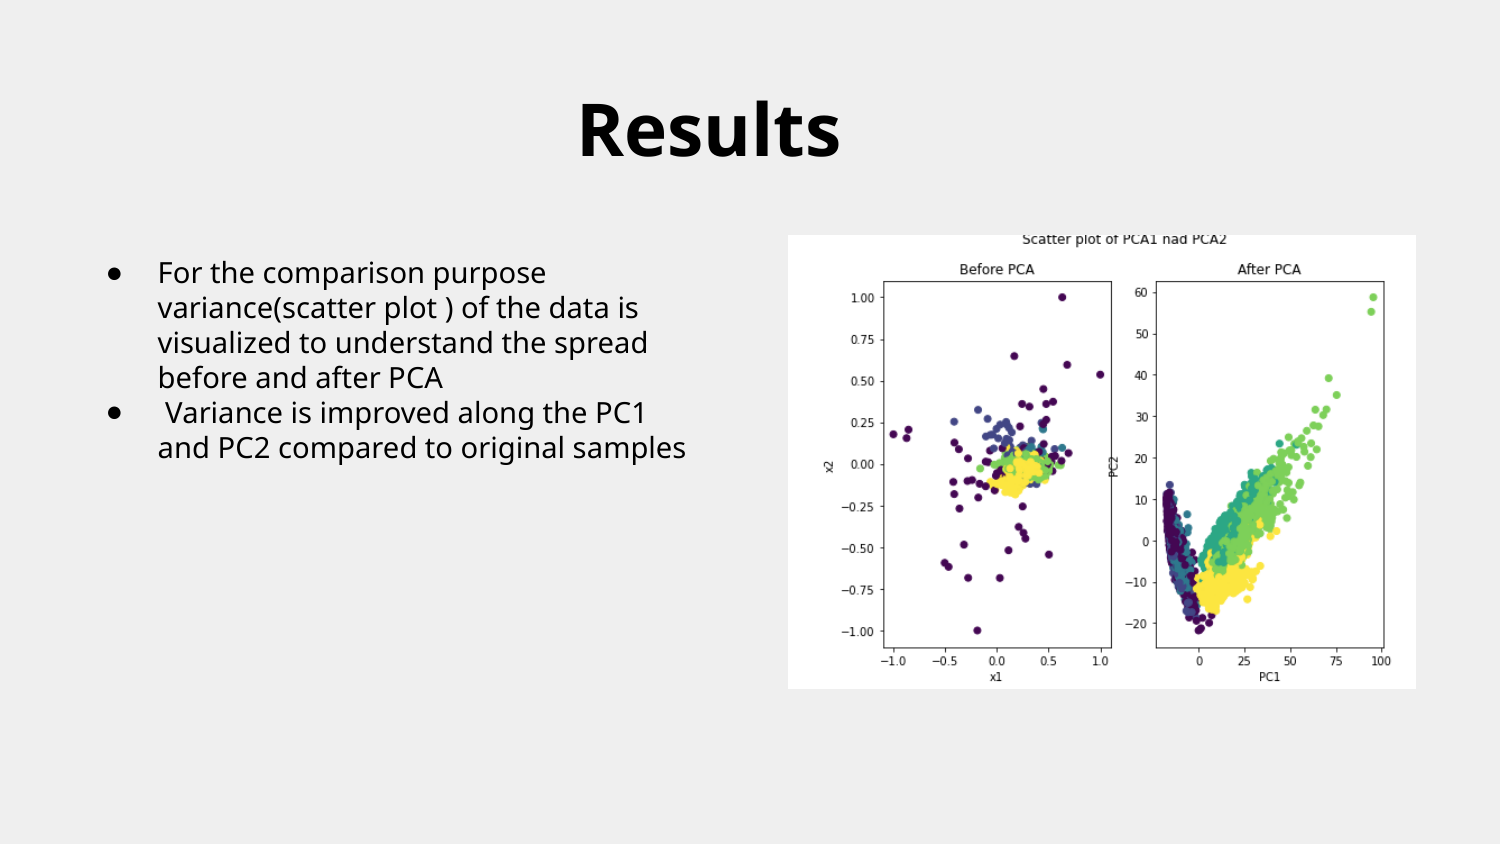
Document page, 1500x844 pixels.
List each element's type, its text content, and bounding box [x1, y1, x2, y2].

text_box Results [171, 83, 1247, 172]
picture [787, 235, 1416, 689]
text_box For the comparison purpose variance(scatter plot ) of the data is visualized to understand the spread before and after PCA Variance is improved along the PC1 and PC2 compared to original samples [67, 204, 722, 480]
